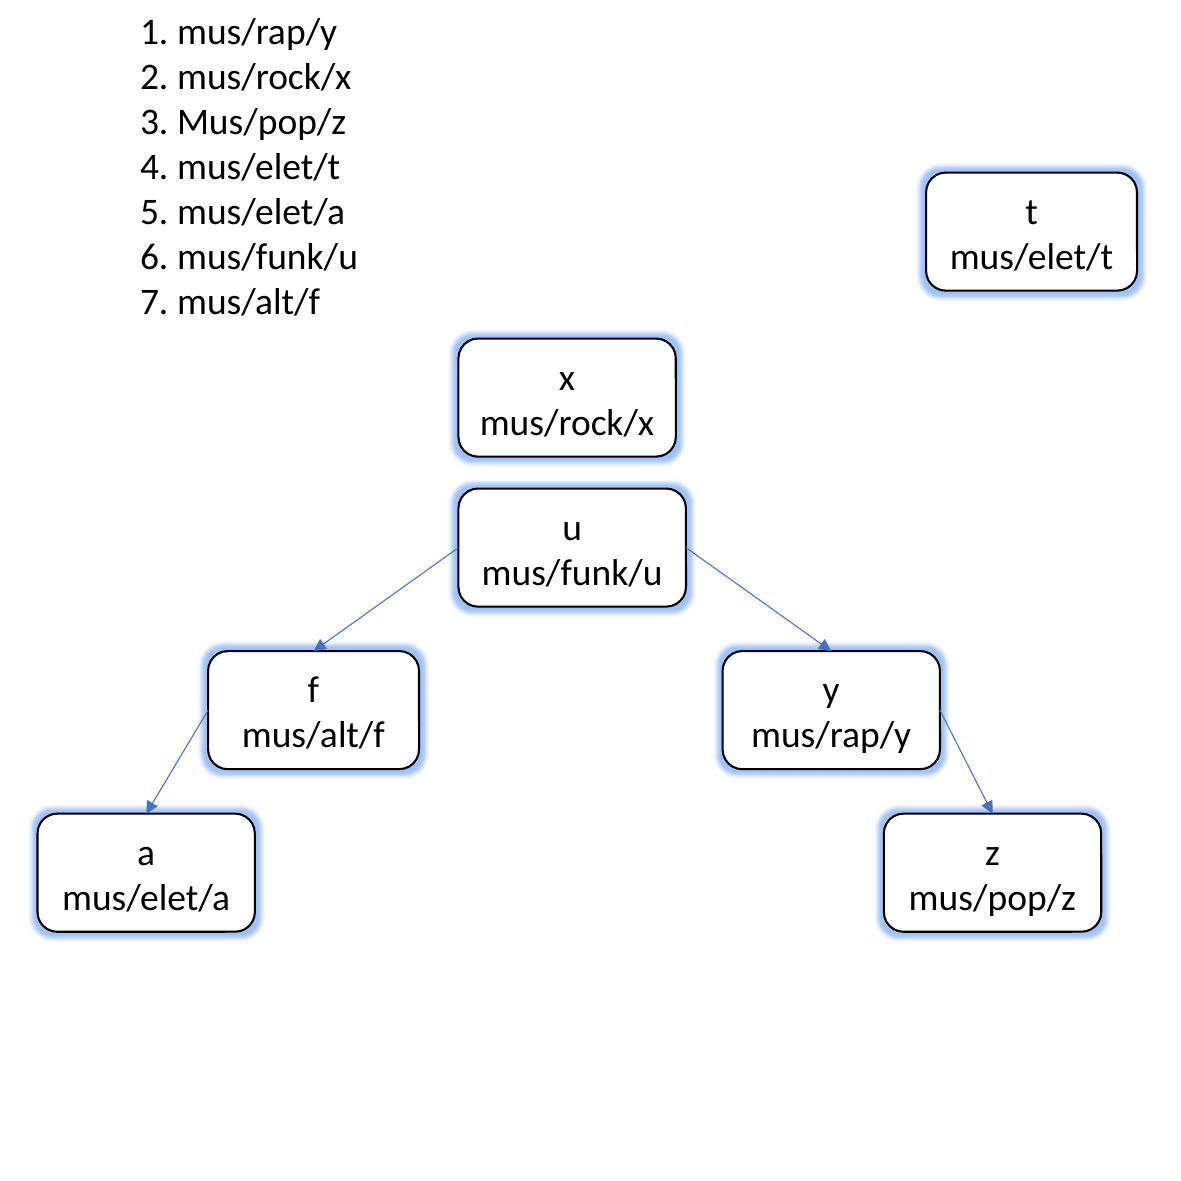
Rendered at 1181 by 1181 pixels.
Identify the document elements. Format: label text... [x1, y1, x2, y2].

text_box a mus/elet/a [36, 812, 256, 933]
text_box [939, 710, 993, 814]
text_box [685, 547, 832, 652]
text_box y mus/rap/y [721, 650, 941, 771]
text_box 1. mus/rap/y 2. mus/rock/x 3. Mus/pop/z 4. mus/elet/t 5. mus/elet/a 6. mus/funk/u 7. mus/alt/f [125, 0, 385, 330]
text_box u mus/funk/u [457, 487, 687, 608]
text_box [313, 547, 459, 652]
text_box z mus/pop/z [882, 812, 1103, 933]
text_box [146, 710, 209, 814]
text_box f mus/alt/f [207, 650, 421, 771]
text_box x mus/rock/x [457, 337, 677, 458]
text_box t mus/elet/t [925, 171, 1139, 292]
